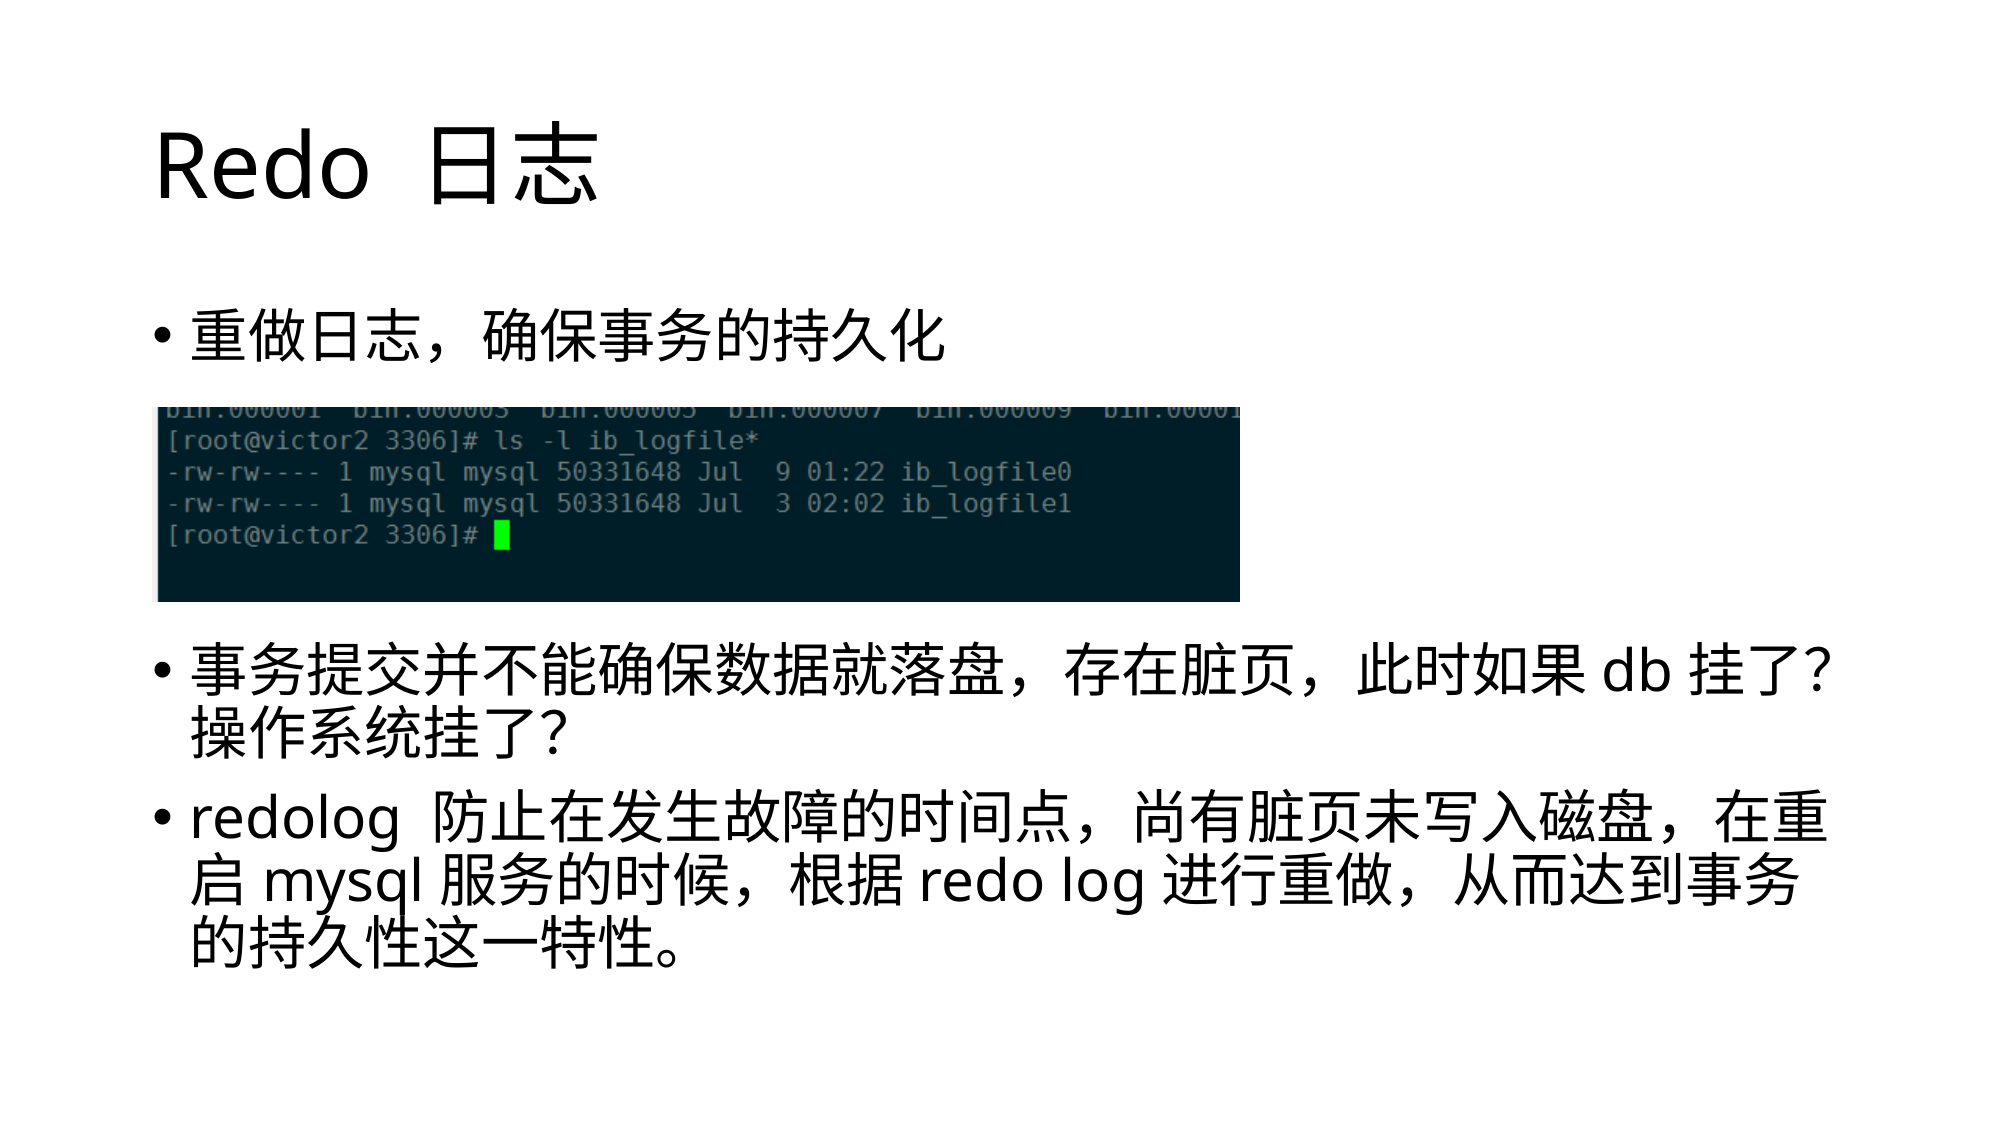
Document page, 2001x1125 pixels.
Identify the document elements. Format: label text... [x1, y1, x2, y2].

title Redo 日志 [137, 59, 1863, 278]
picture [152, 407, 1240, 602]
list 重做日志，确保事务的持久化 事务提交并不能确保数据就落盘，存在脏页，此时如果db挂了？操作系统挂了？ redolog 防止在发生故障的时间点，尚有脏页未写入磁盘，在重启mysql服务的时候，根据redo log进行重做，从而达到事务的持久性这一特性。 [137, 299, 1863, 1014]
